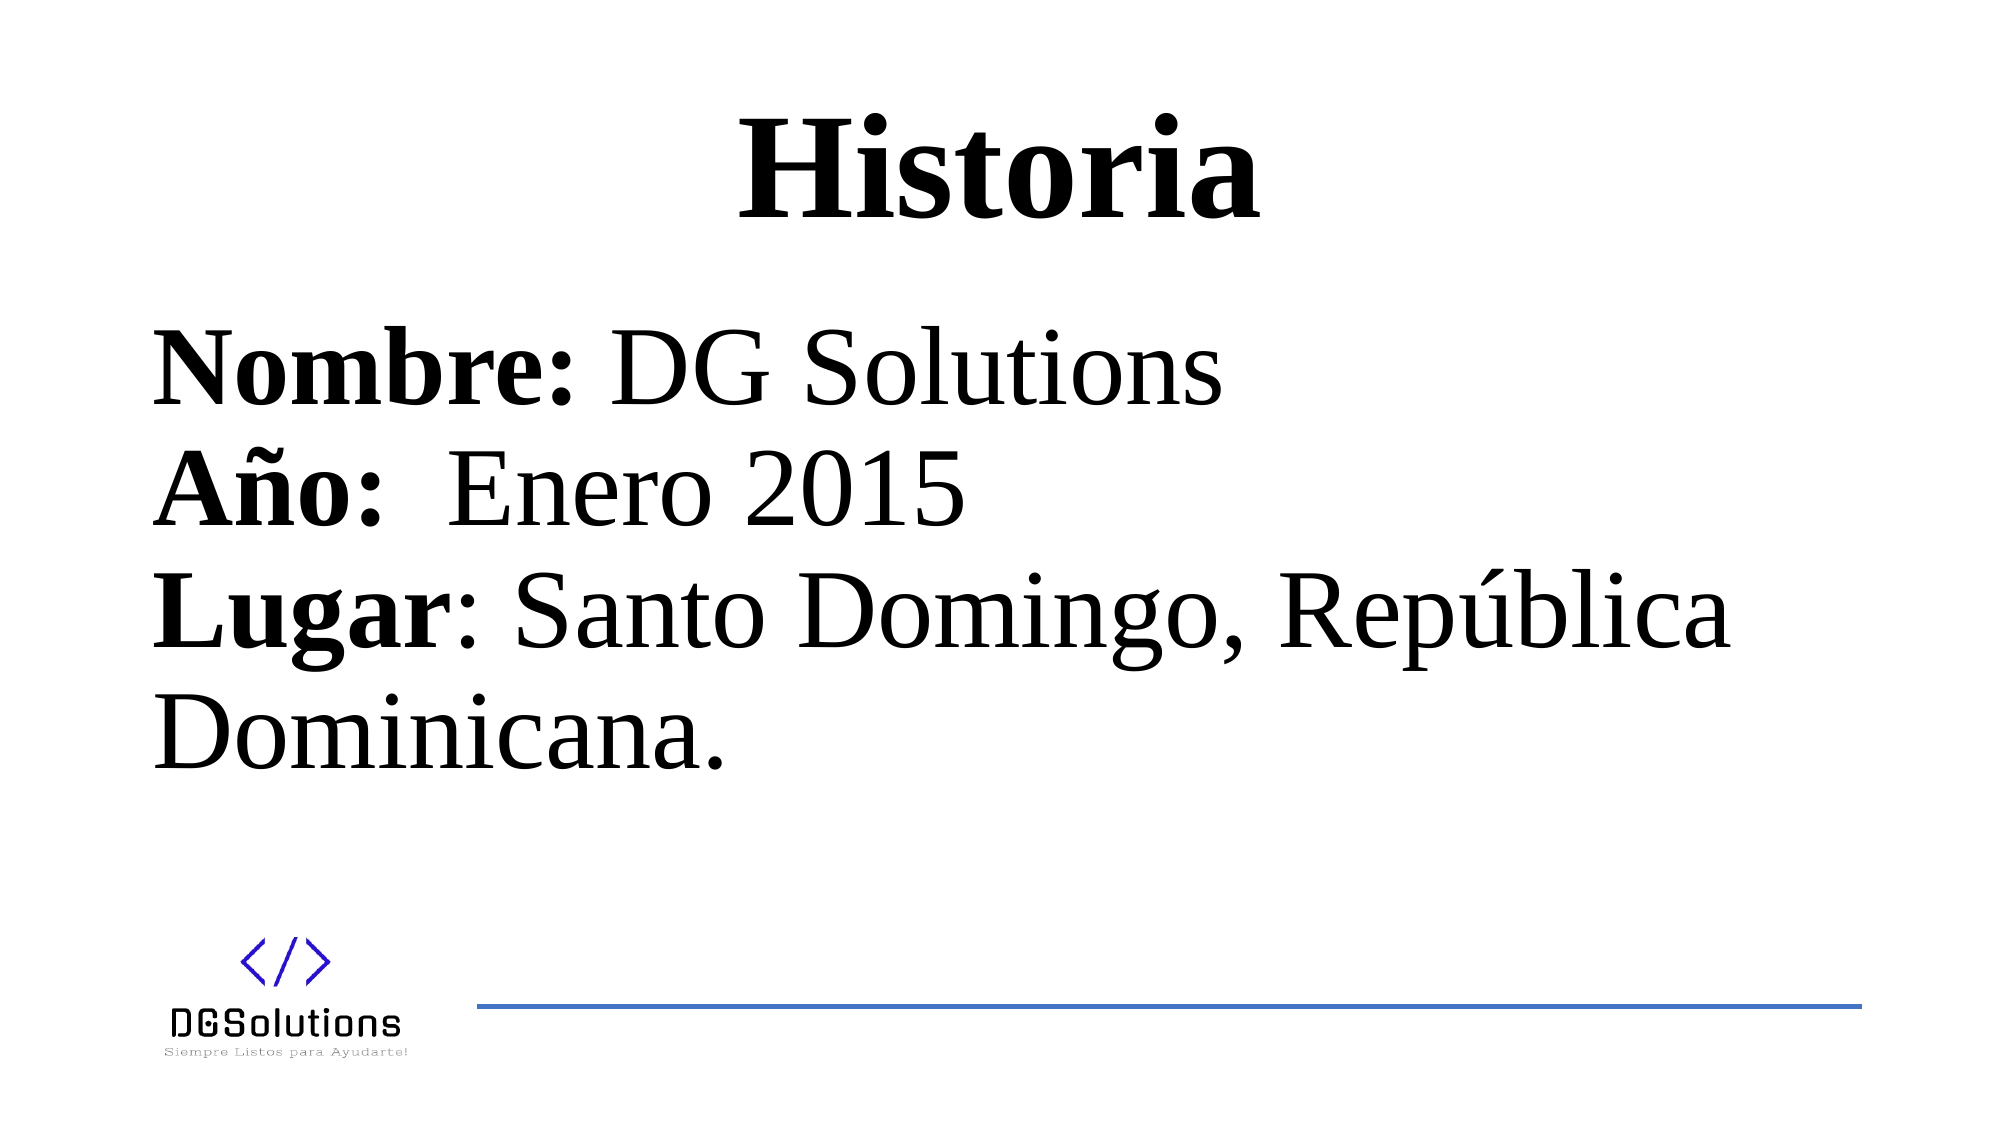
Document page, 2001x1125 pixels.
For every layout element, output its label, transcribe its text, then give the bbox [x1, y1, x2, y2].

list Nombre: DG Solutions Año: Enero 2015 Lugar: Santo Domingo, República Dominicana. [137, 299, 1863, 1014]
title Historia [137, 59, 1863, 278]
picture [115, 902, 456, 1103]
